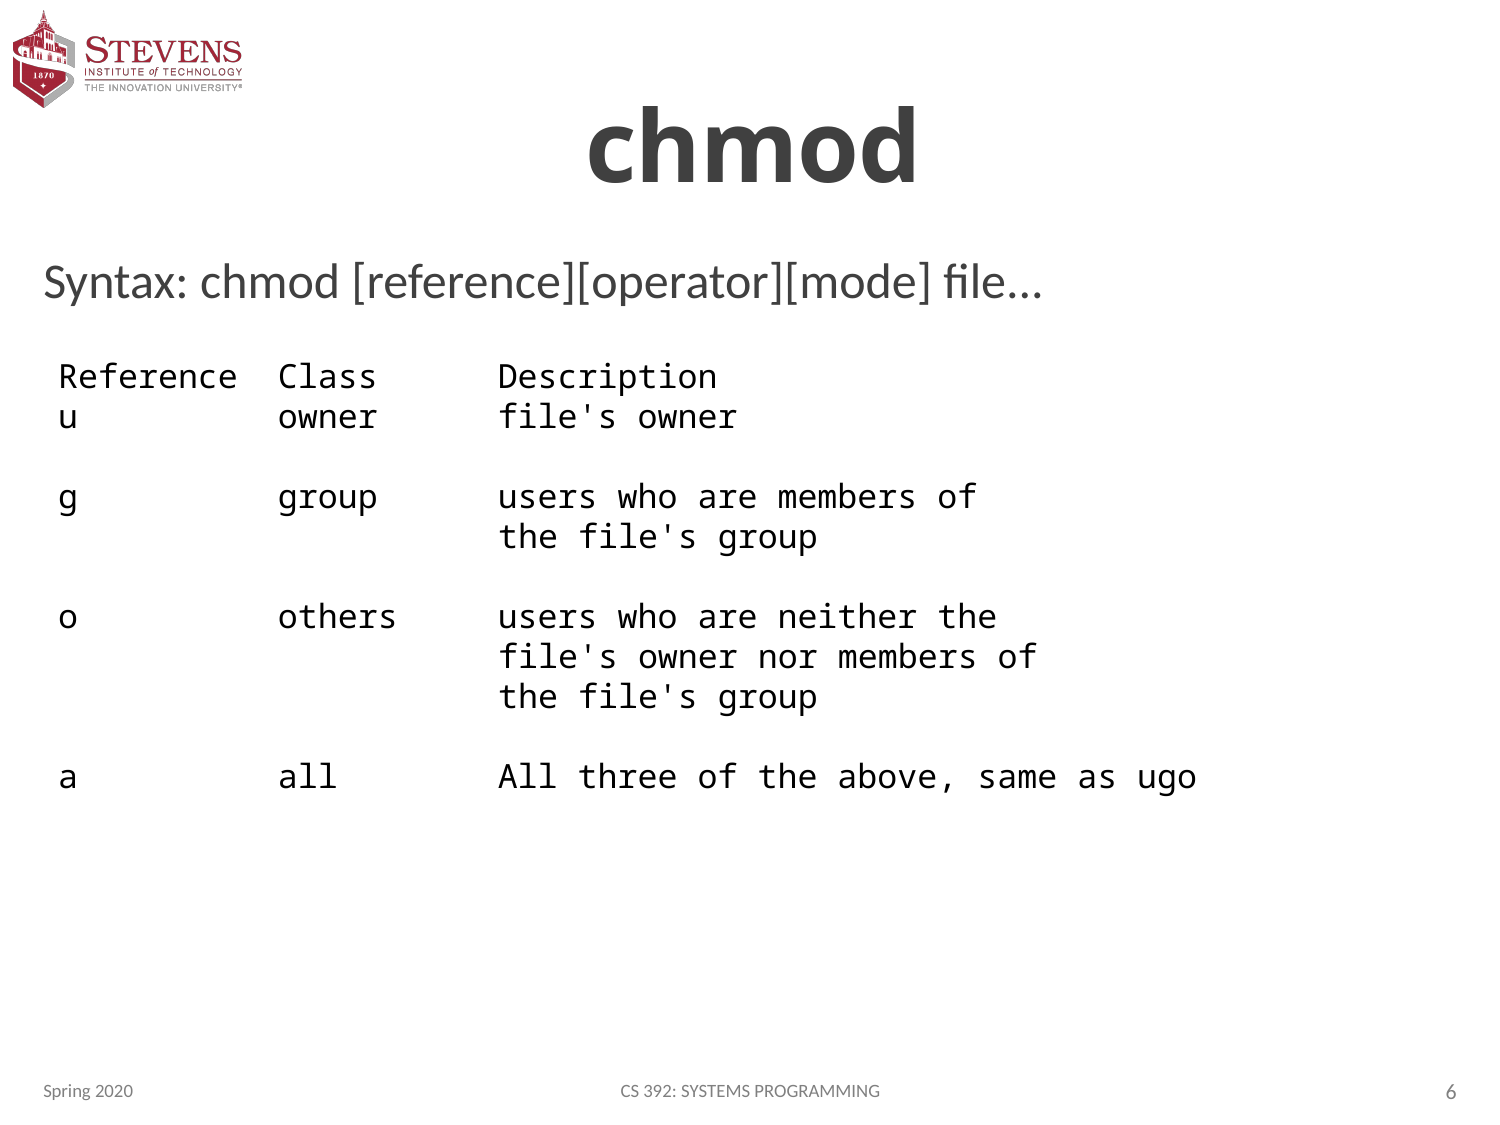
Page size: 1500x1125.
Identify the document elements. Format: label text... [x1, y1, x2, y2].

slide_number Spring 2020 [28, 1059, 333, 1120]
title chmod [135, 5, 1373, 211]
picture [13, 10, 135, 108]
slide_number 6 [1310, 1060, 1472, 1121]
list Syntax: chmod [reference][operator][mode] file... [28, 247, 1472, 1021]
text_box Reference Class Description u owner file's owner g group users who are members of the file's group o others users who are neither the file's owner nor members of the file's group a all All three of the above, same as ugo [43, 348, 1251, 803]
footer CS 392: Systems Programming [453, 1059, 1047, 1120]
